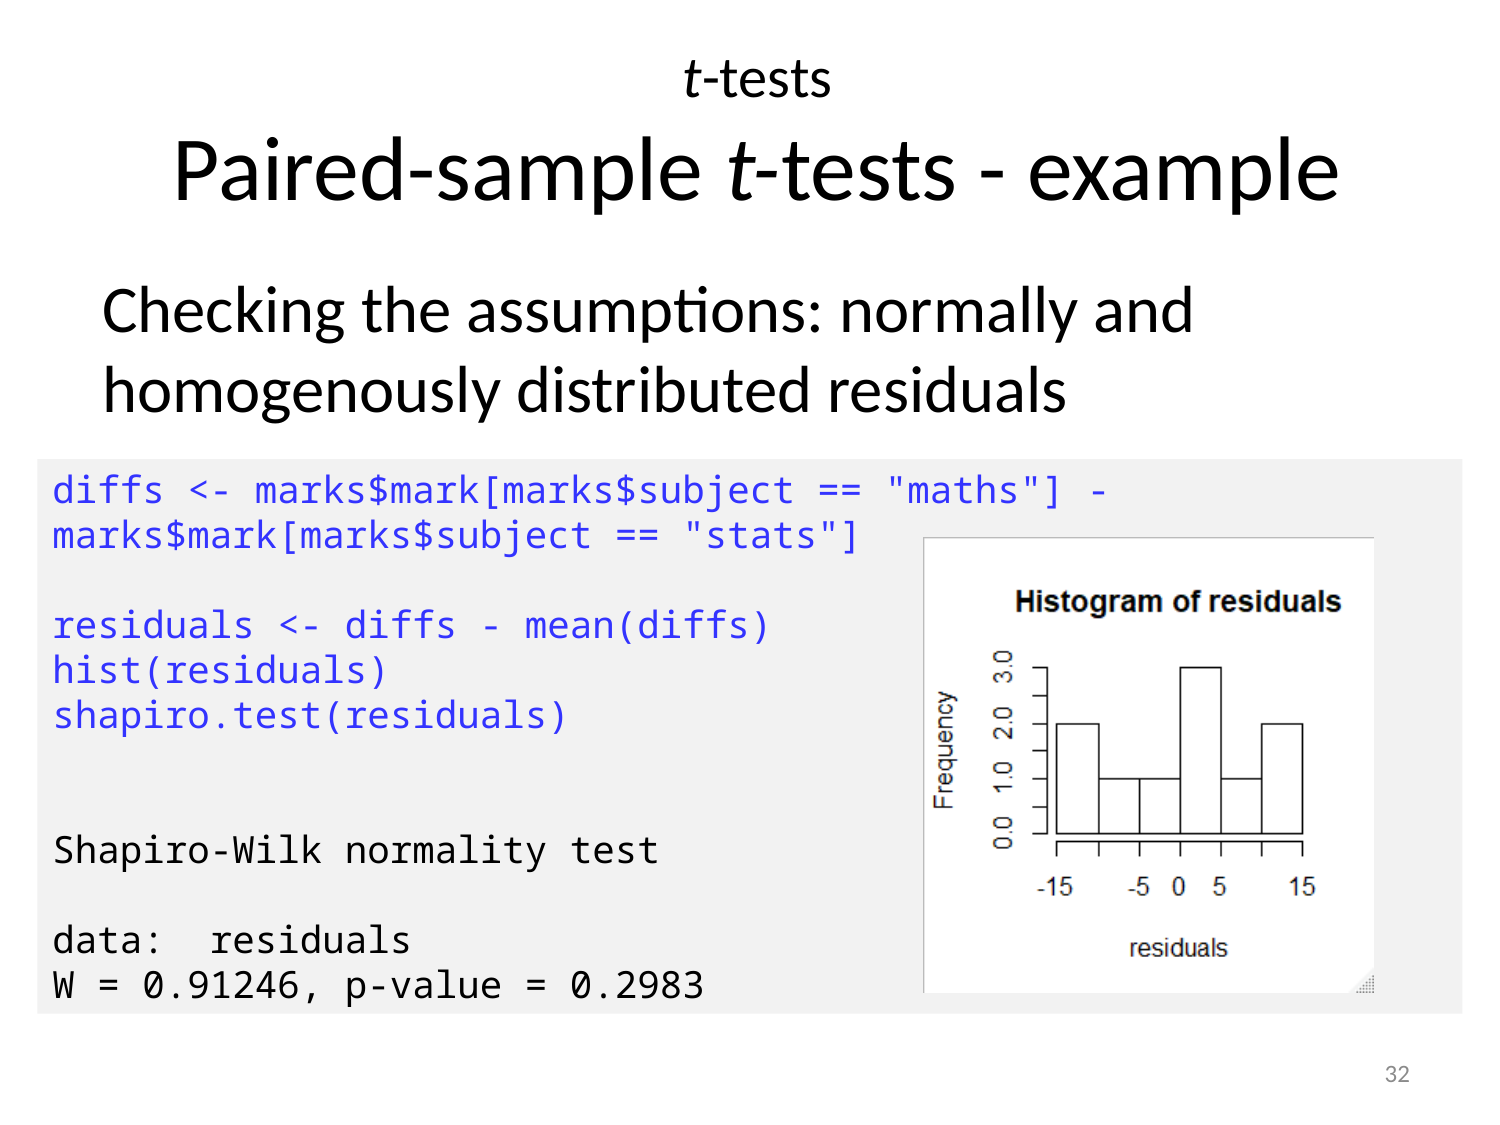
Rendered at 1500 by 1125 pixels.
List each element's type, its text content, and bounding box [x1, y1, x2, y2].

slide_number 32 [1074, 1042, 1425, 1103]
picture [923, 537, 1374, 993]
text_box diffs <- marks$mark[marks$subject == "maths"] - marks$mark[marks$subject == "stats"] residuals <- diffs - mean(diffs) hist(residuals) shapiro.test(residuals) Shapiro-Wilk normality test data: residuals W = 0.91246, p-value = 0.2983 [37, 459, 1463, 1014]
text_box Checking the assumptions: normally and homogenously distributed residuals [87, 258, 1374, 459]
text_box t-tests Paired-sample t-tests - example [149, 30, 1365, 228]
